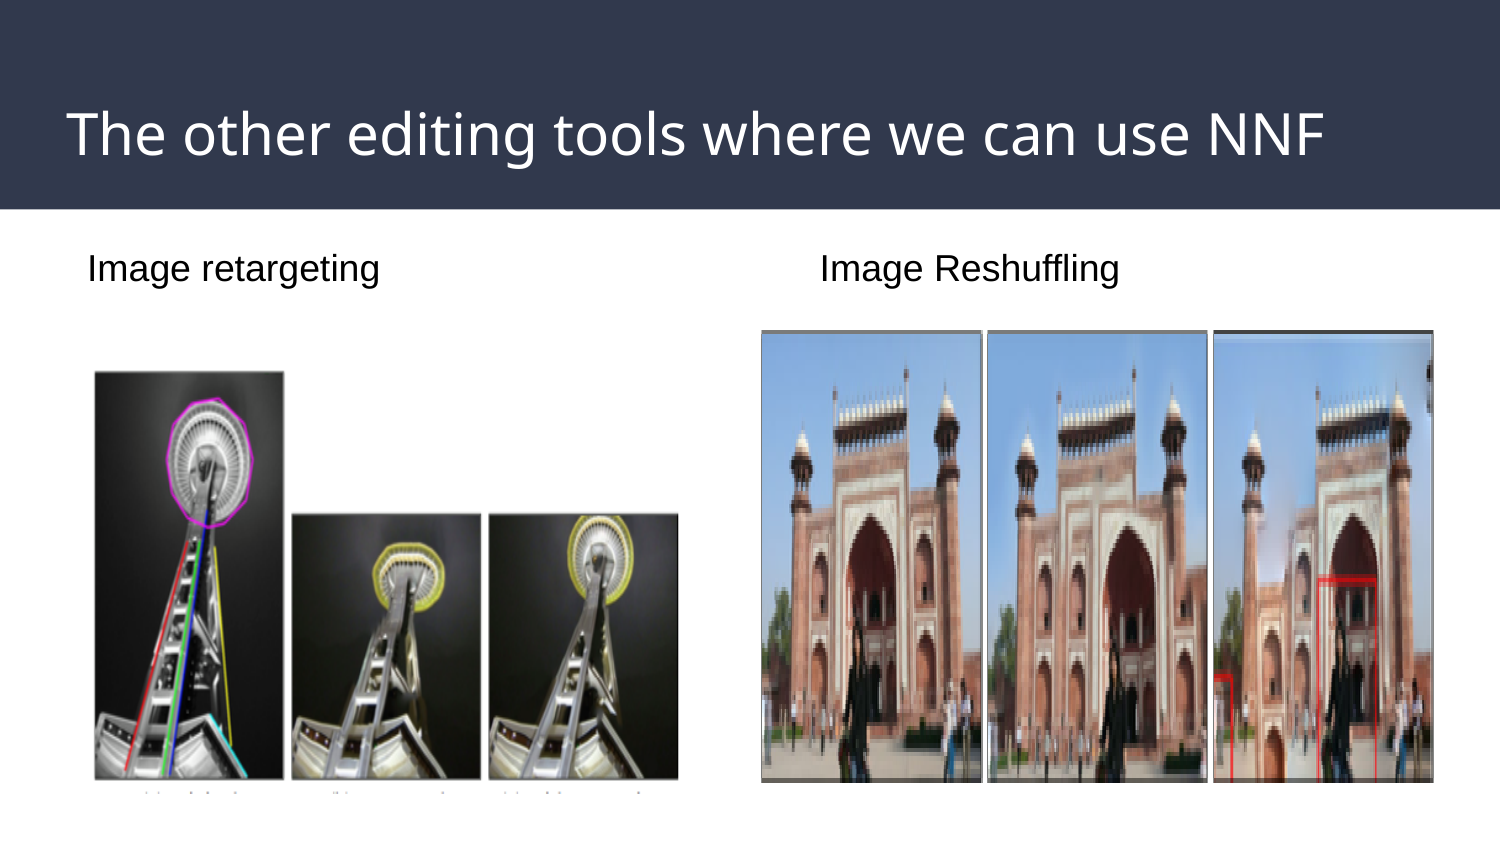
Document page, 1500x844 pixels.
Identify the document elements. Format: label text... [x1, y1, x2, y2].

picture [62, 340, 704, 795]
picture [749, 313, 1450, 784]
title The other editing tools where we can use NNF [51, 82, 1449, 185]
text_box Image retargeting Image Reshuffling [71, 228, 1441, 809]
